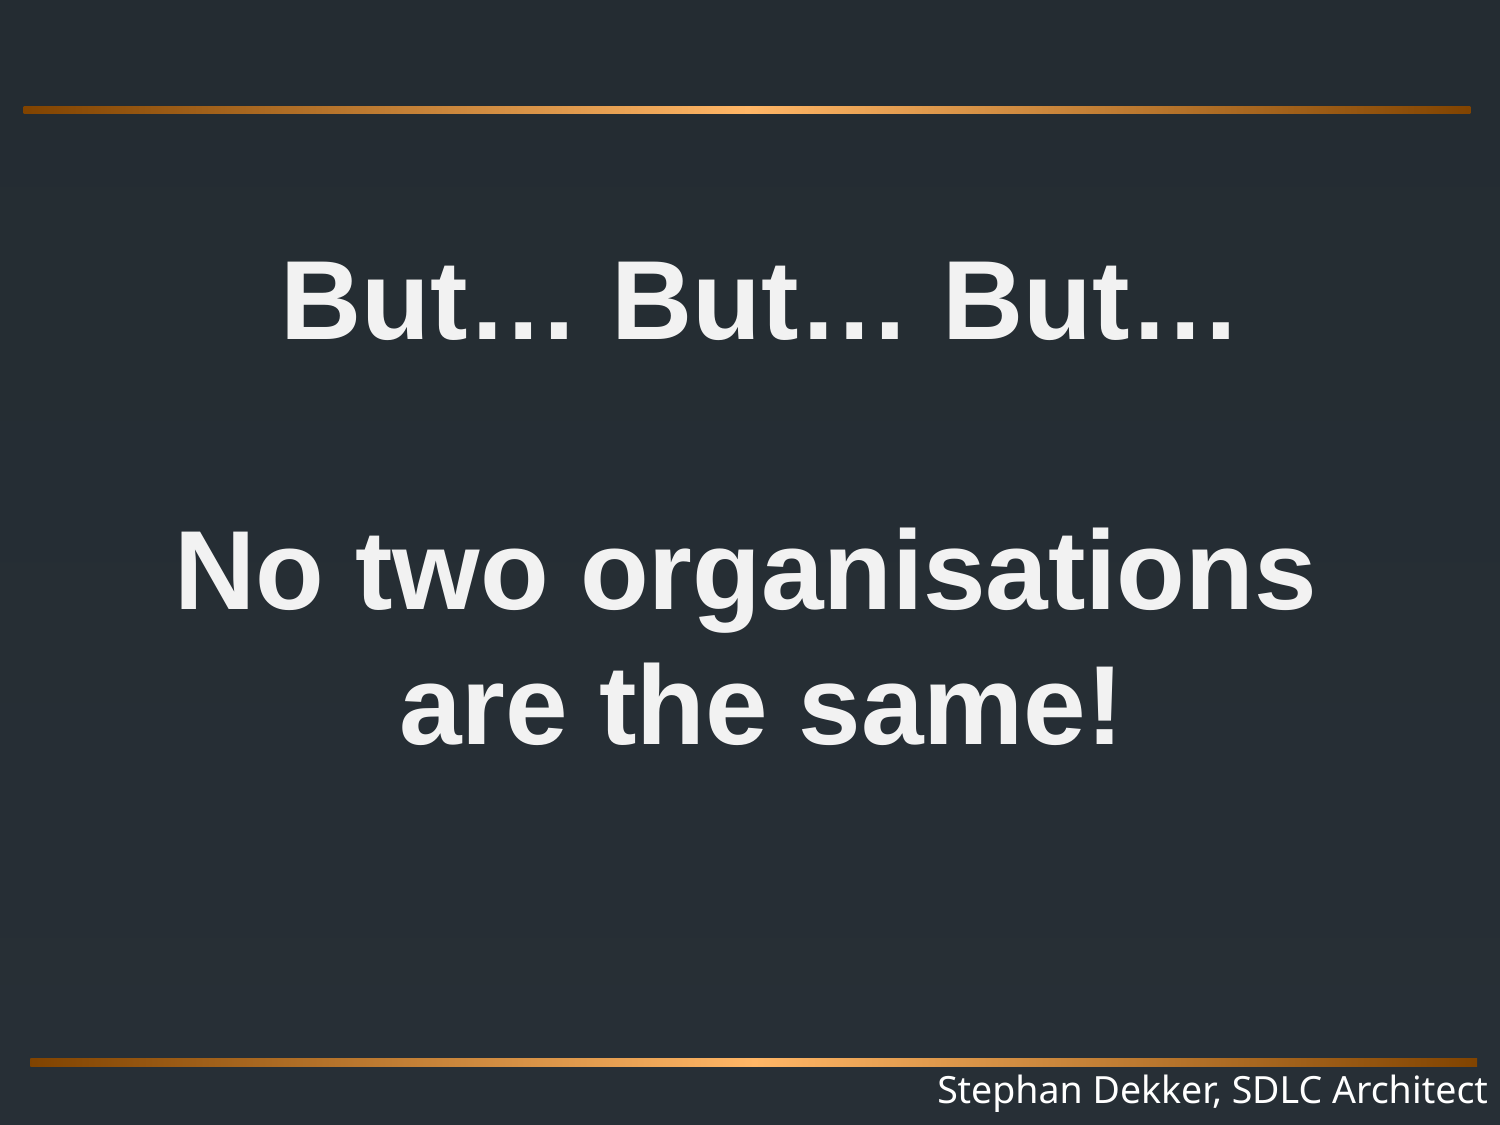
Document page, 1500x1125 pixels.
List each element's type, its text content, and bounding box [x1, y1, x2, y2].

text_box [0, 0, 1500, 114]
text_box Stephan Dekker, SDLC Architect [922, 1058, 1500, 1119]
text_box But… But… But… No two organisations are the same! [53, 219, 1471, 775]
text_box [29, 1057, 1479, 1068]
text_box [22, 105, 1472, 116]
